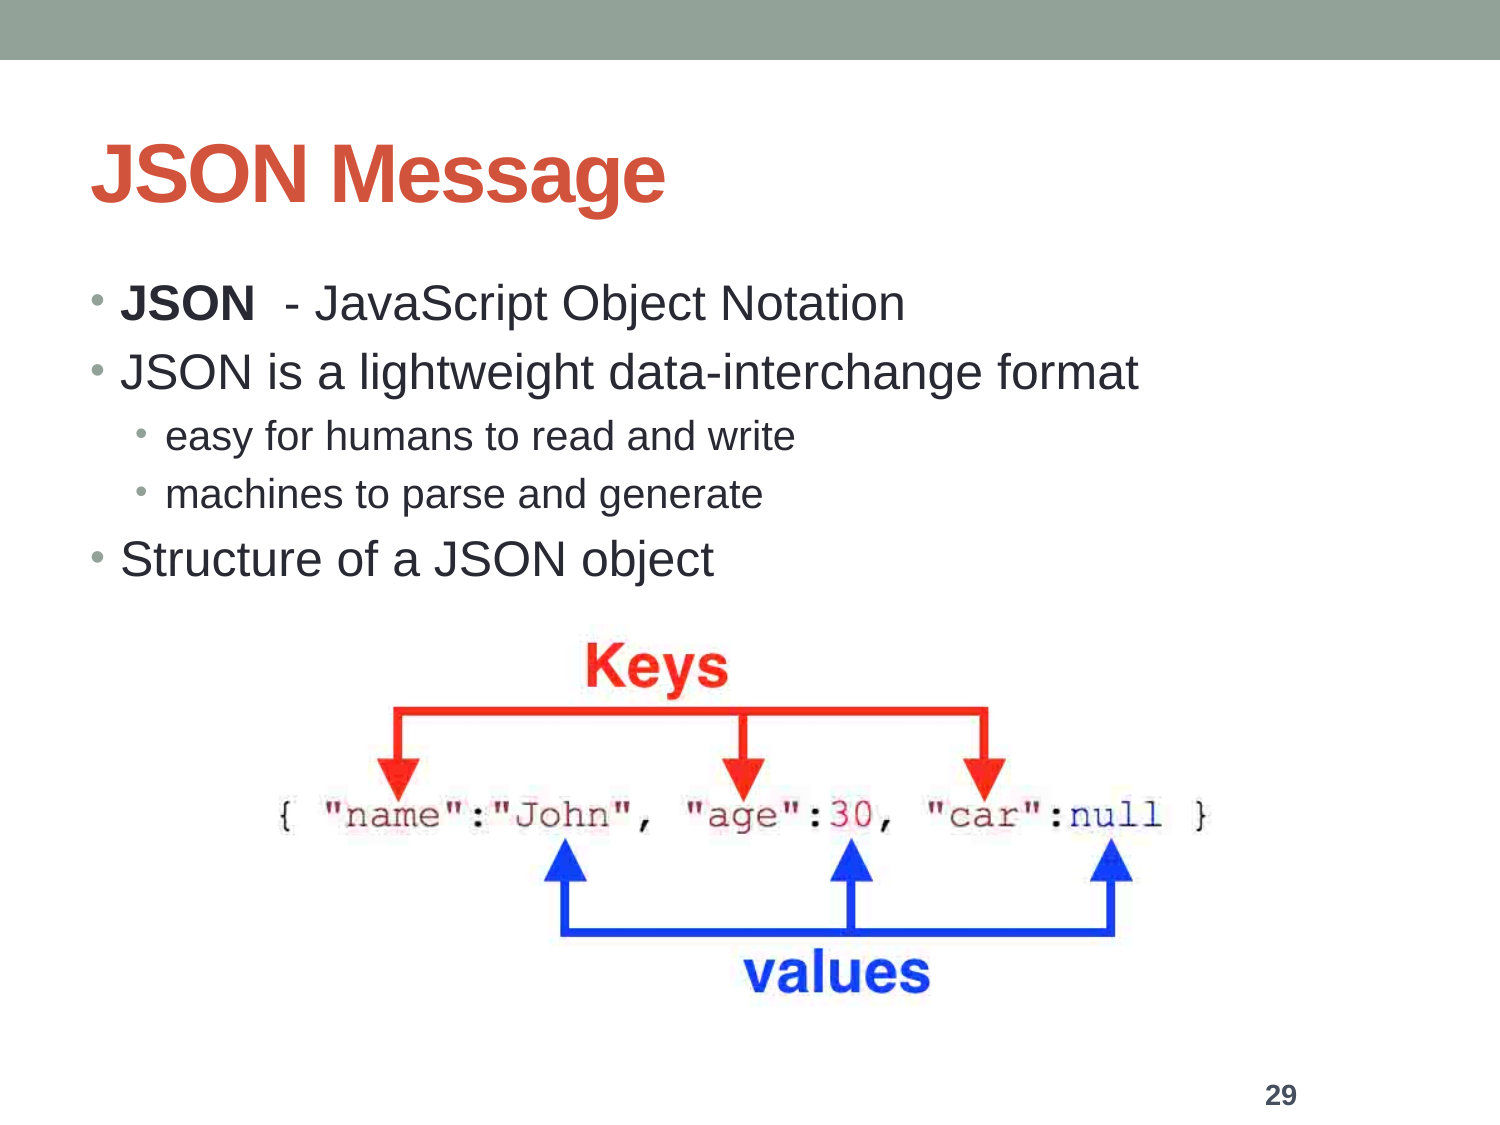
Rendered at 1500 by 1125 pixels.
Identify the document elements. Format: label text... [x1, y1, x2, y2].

slide_number 29 [1250, 1066, 1425, 1121]
picture [268, 624, 1232, 1010]
title JSON Message [75, 87, 1425, 250]
list JSON - JavaScript Object Notation JSON is a lightweight data-interchange format easy for humans to read and write machines to parse and generate Structure of a JSON object [75, 262, 1425, 1063]
